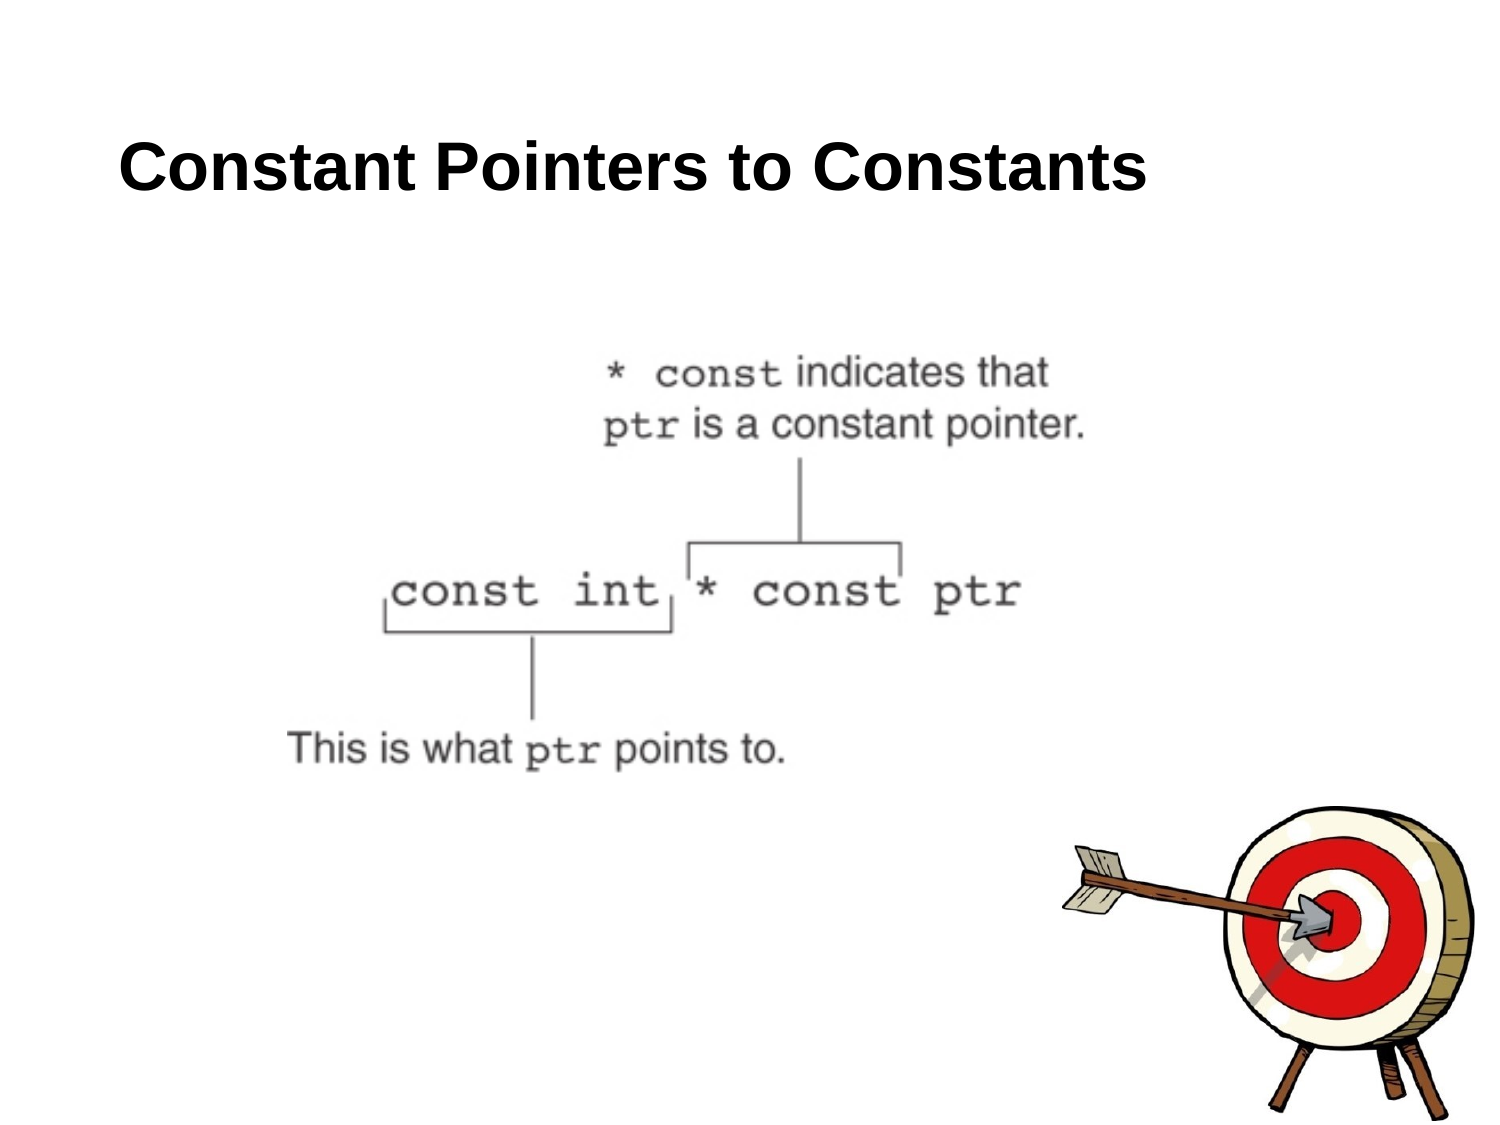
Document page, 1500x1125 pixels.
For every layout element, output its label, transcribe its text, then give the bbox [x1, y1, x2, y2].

picture [287, 351, 1088, 776]
title Constant Pointers to Constants [103, 59, 1397, 278]
picture [1062, 806, 1475, 1121]
